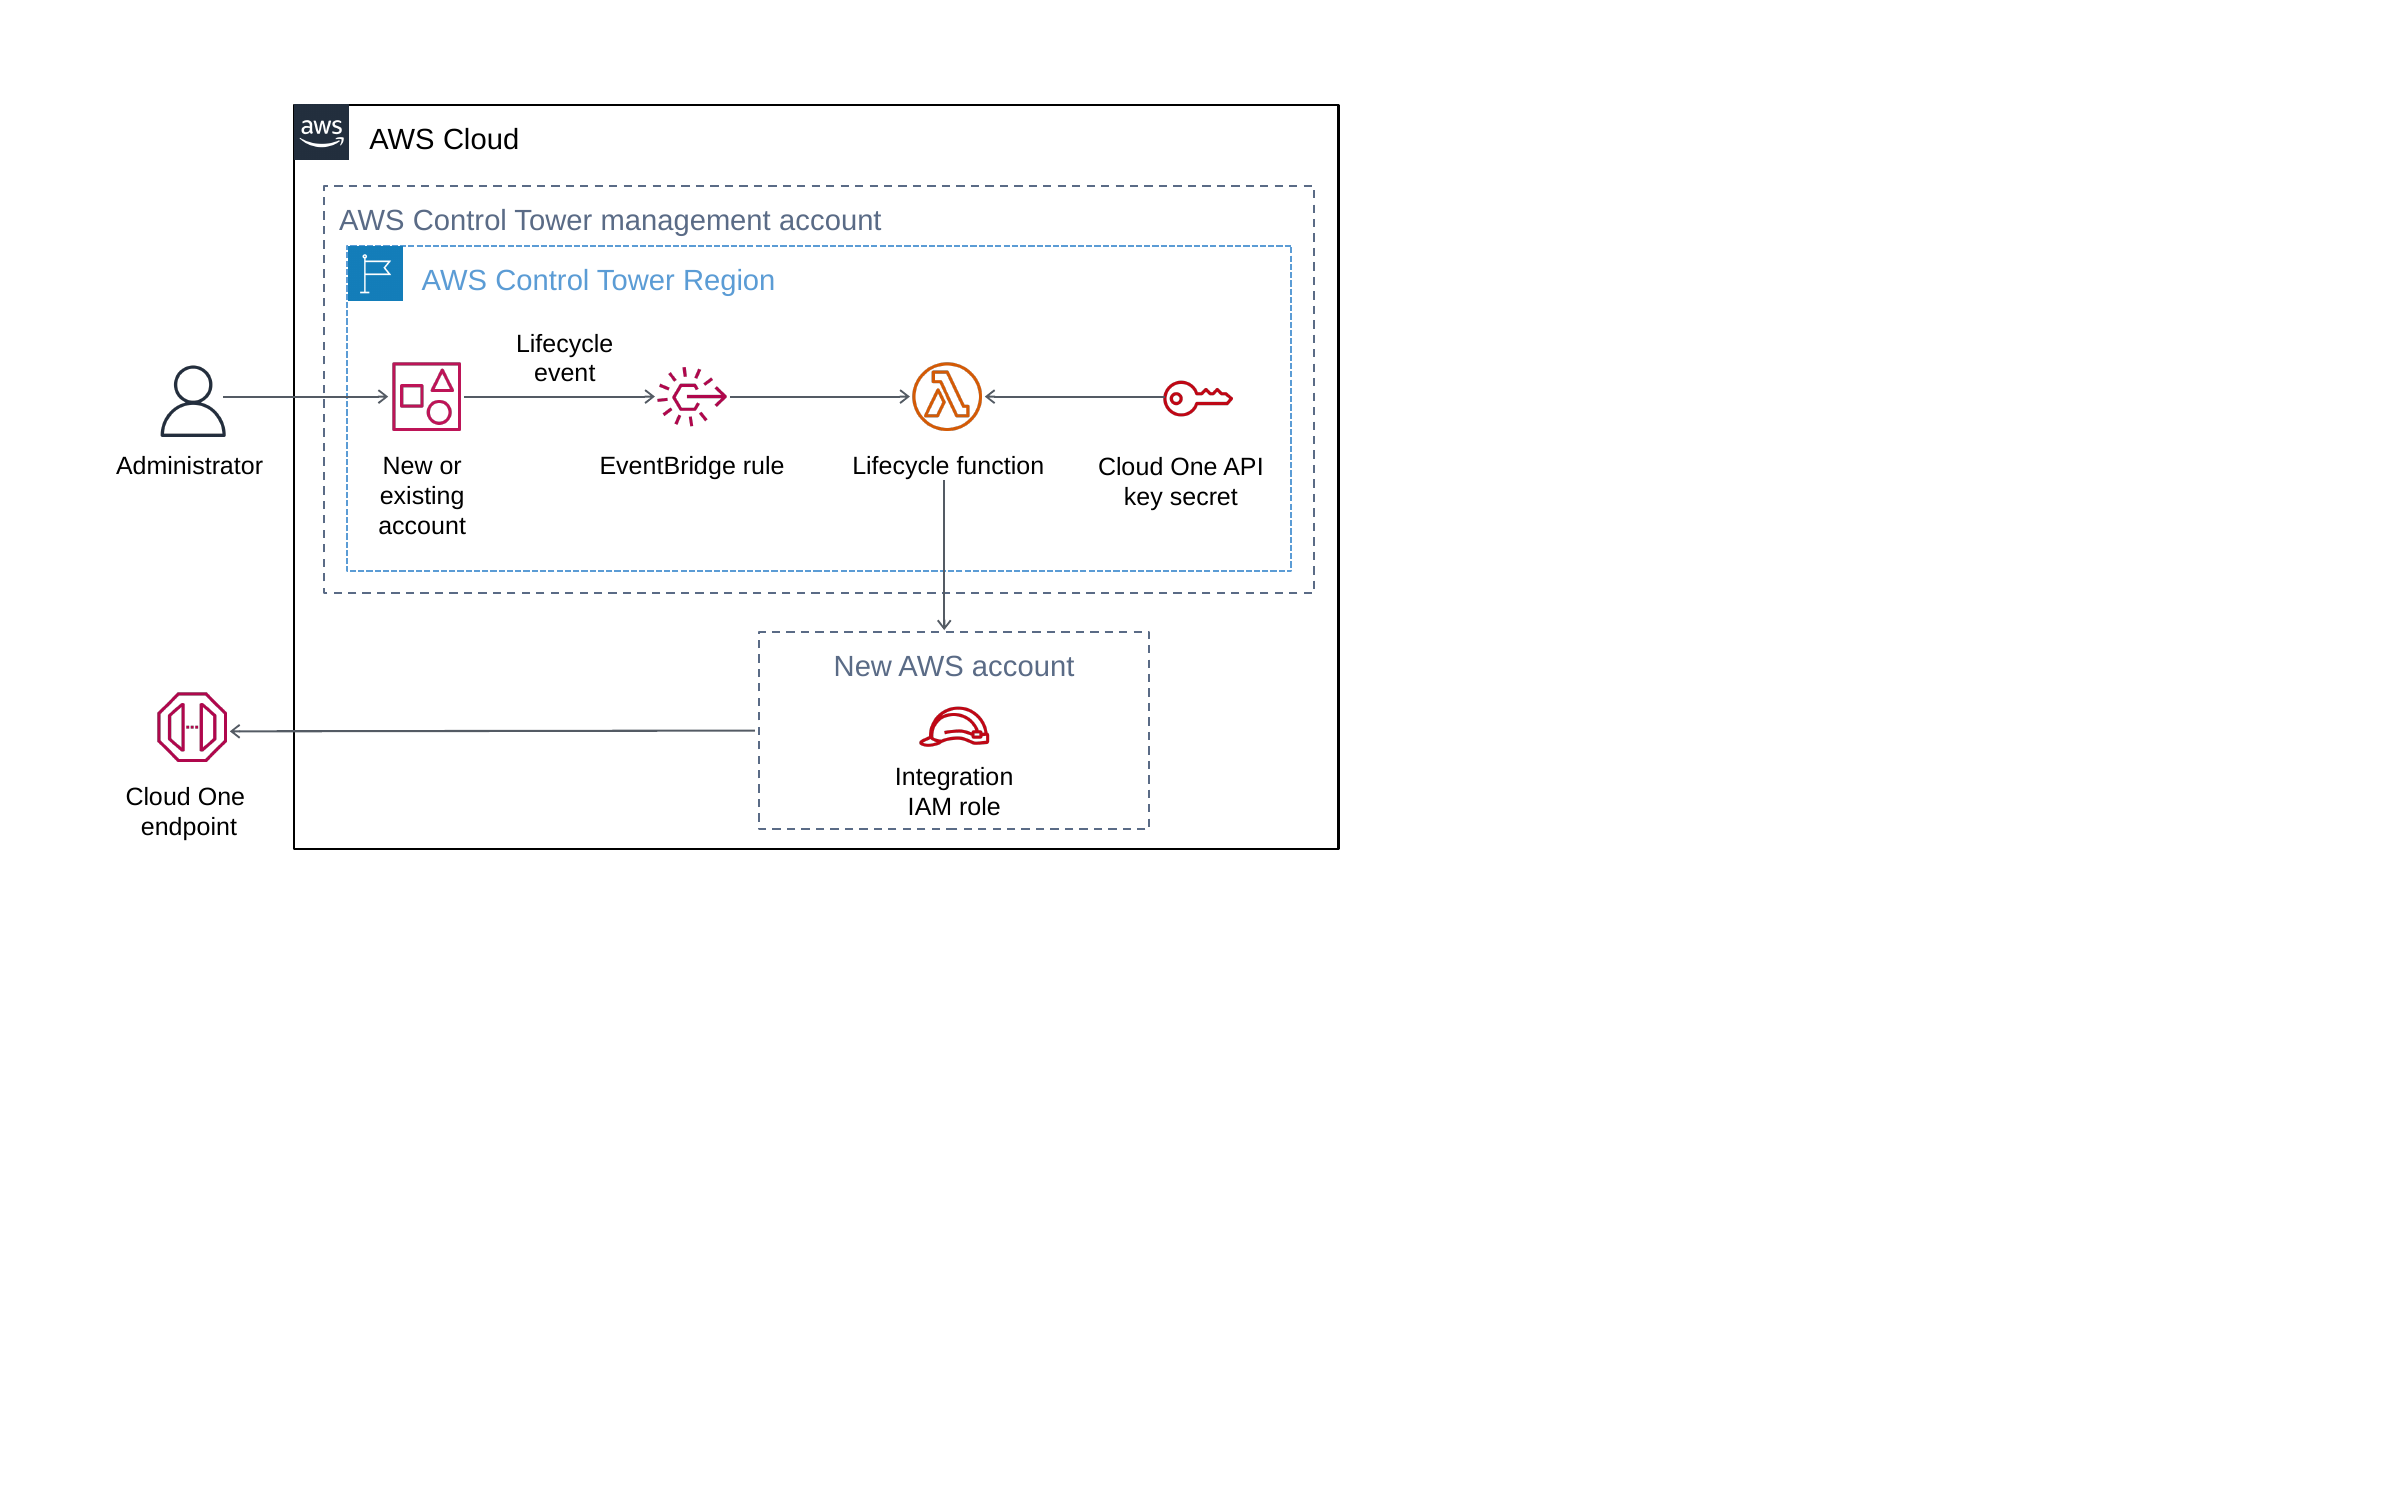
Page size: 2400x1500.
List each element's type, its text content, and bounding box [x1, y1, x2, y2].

text_box Lifecycle function [835, 442, 1061, 487]
picture [348, 246, 403, 301]
picture [154, 689, 230, 765]
text_box Lifecycle event [474, 319, 655, 395]
text_box Cloud One API key secret [1070, 443, 1292, 518]
picture [154, 362, 232, 440]
picture [388, 358, 465, 435]
picture [909, 358, 986, 435]
picture [654, 358, 731, 435]
text_box AWS Control Tower management account [322, 184, 1316, 595]
text_box New or existing account [339, 442, 505, 548]
text_box Cloud One endpoint [68, 773, 310, 848]
picture [1160, 359, 1236, 436]
text_box Administrator [99, 442, 280, 487]
text_box EventBridge rule [579, 434, 805, 494]
picture [294, 104, 349, 160]
text_box New AWS account [757, 630, 1151, 831]
picture [916, 689, 993, 765]
text_box AWS Cloud [292, 103, 1341, 851]
